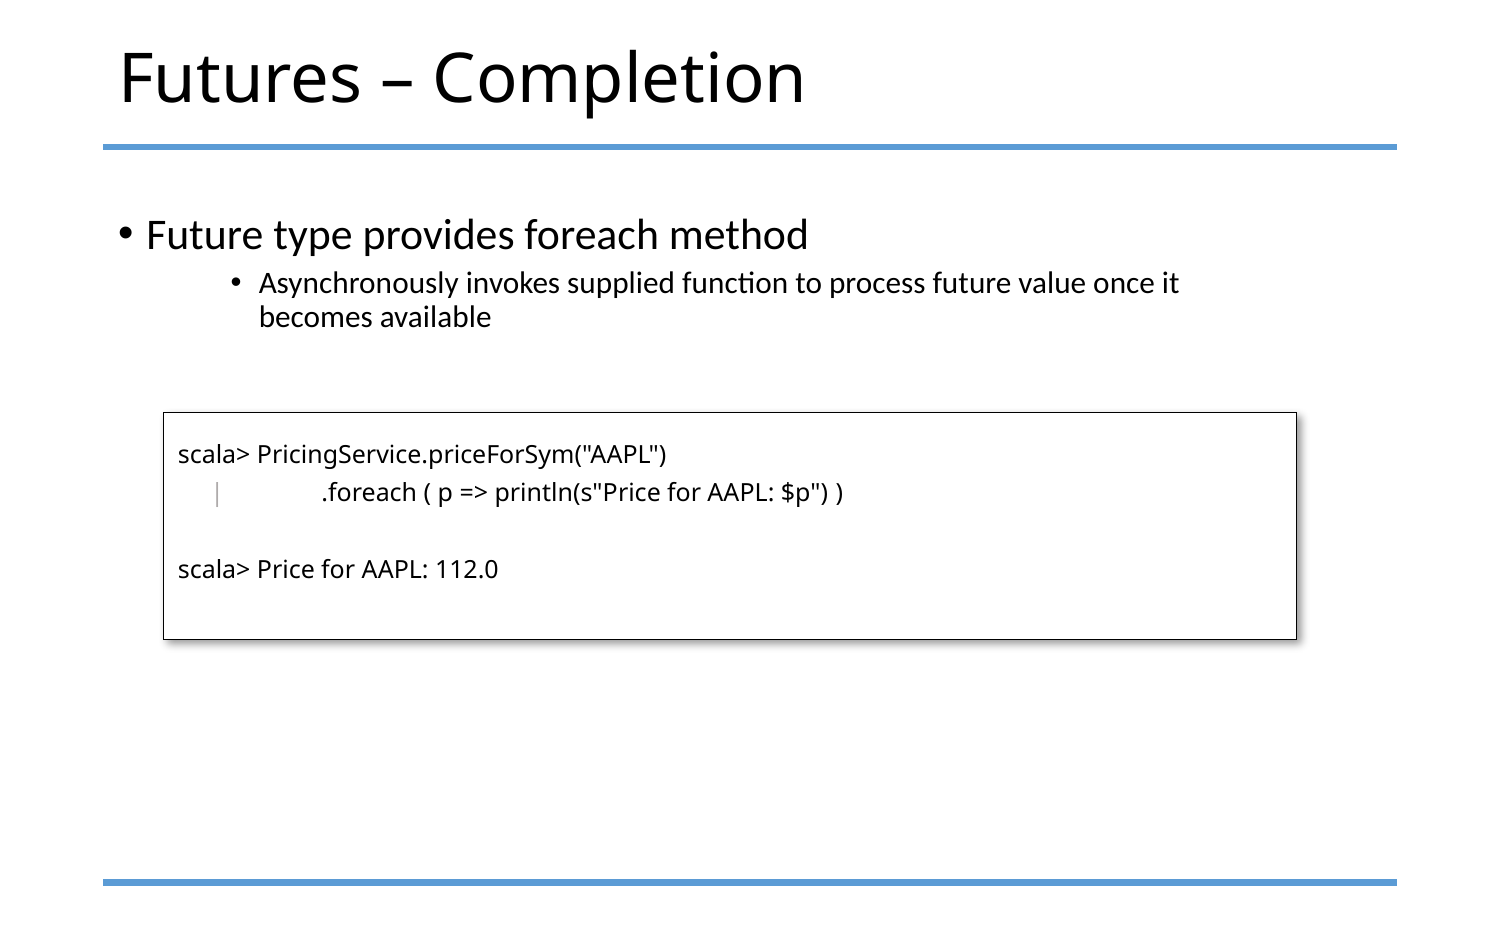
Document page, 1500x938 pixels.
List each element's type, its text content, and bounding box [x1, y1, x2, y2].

list Future type provides foreach method Asynchronously invokes supplied function to process future value once it becomes available [103, 204, 1249, 559]
title Futures – Completion [103, 27, 1397, 133]
text_box scala> PricingService.priceForSym("AAPL") | .foreach ( p => println(s"Price for AAPL: $p") ) scala> Price for AAPL: 112.0 [163, 412, 1297, 640]
